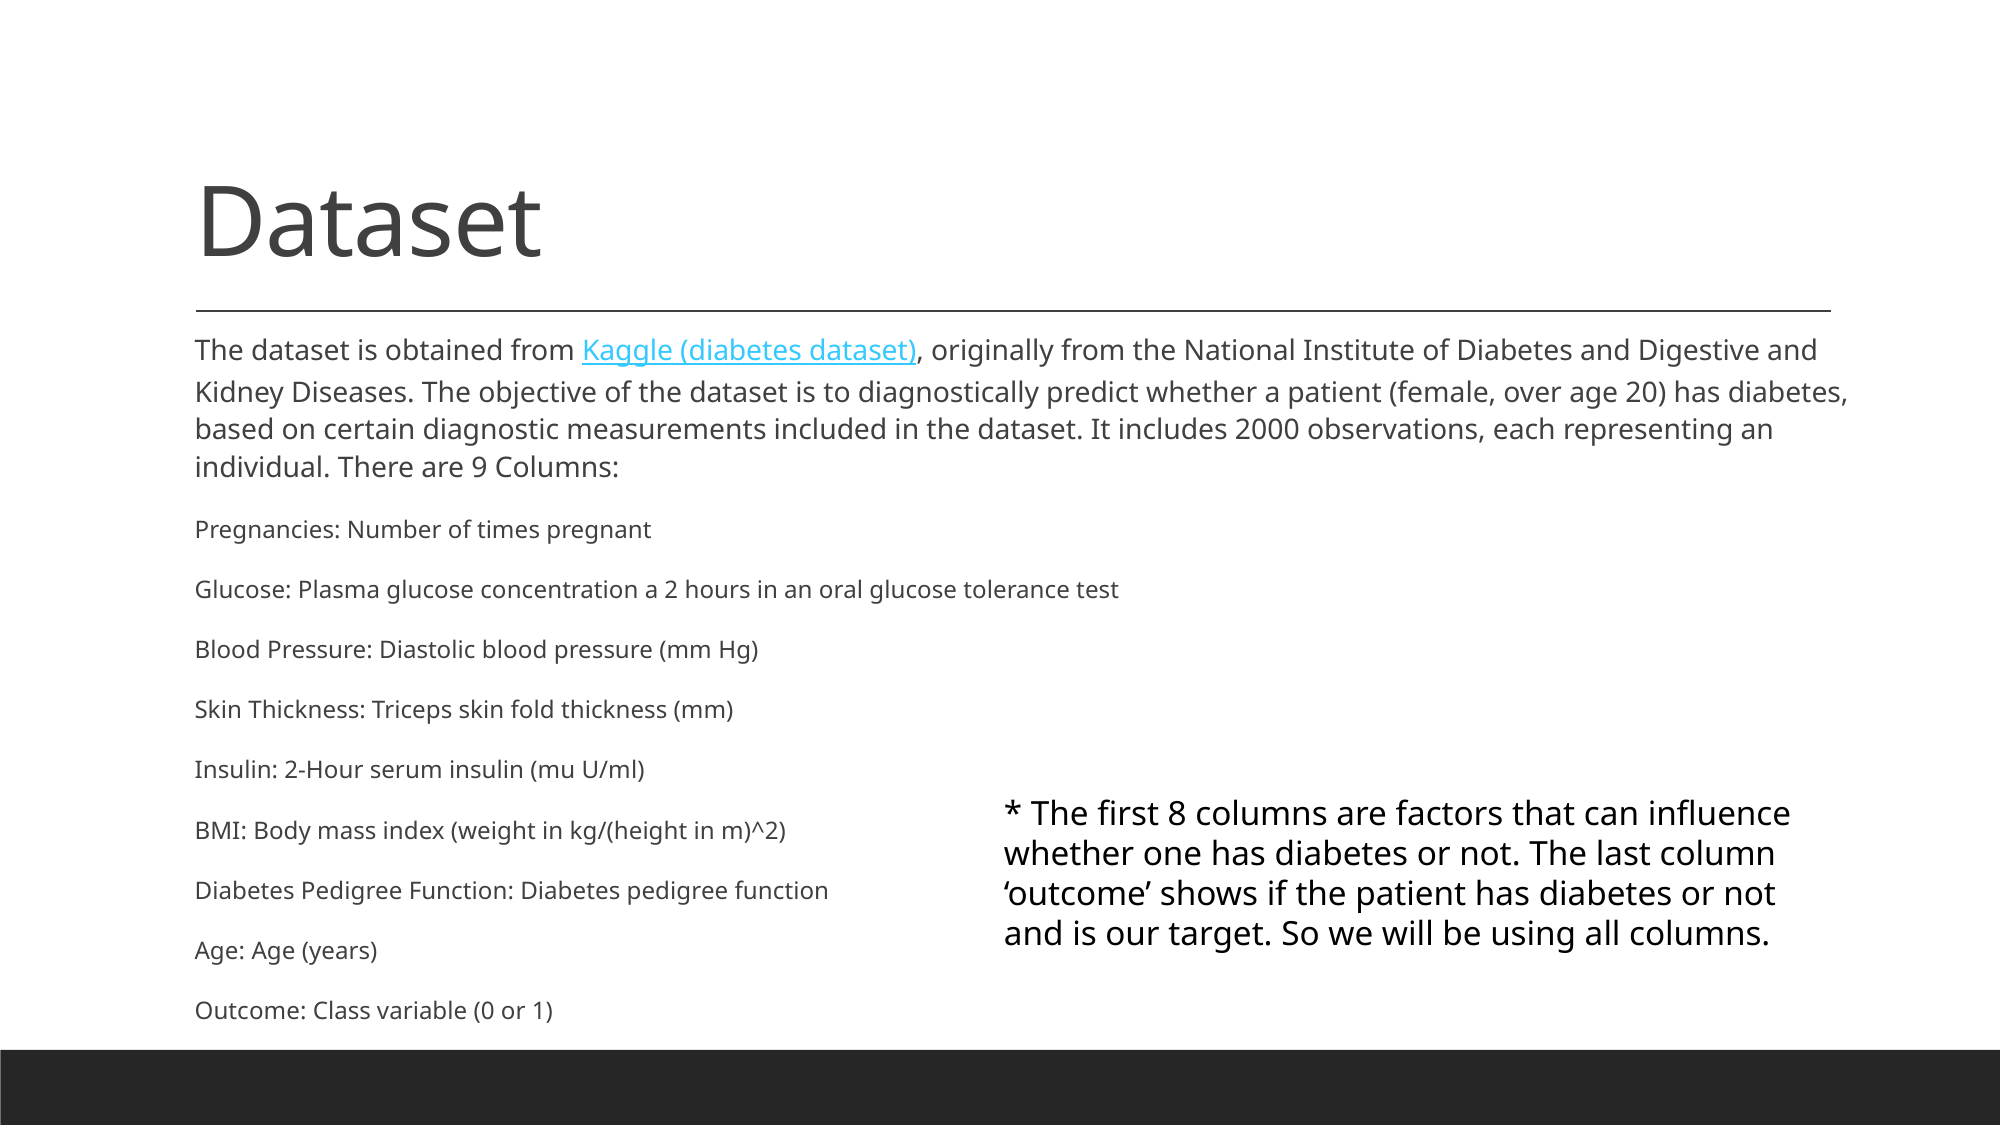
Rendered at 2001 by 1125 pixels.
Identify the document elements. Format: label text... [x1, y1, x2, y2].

list The dataset is obtained from Kaggle (diabetes dataset), originally from the National Institute of Diabetes and Digestive and Kidney Diseases. The objective of the dataset is to diagnostically predict whether a patient (female, over age 20) has diabetes, based on certain diagnostic measurements included in the dataset. It includes 2000 observations, each representing an individual. There are 9 Columns: Pregnancies: Number of times pregnant Glucose: Plasma glucose concentration a 2 hours in an oral glucose tolerance test Blood Pressure: Diastolic blood pressure (mm Hg) Skin Thickness: Triceps skin fold thickness (mm) Insulin: 2-Hour serum insulin (mu U/ml) BMI: Body mass index (weight in kg/(height in m)^2) Diabetes Pedigree Function: Diabetes pedigree function Age: Age (years) Outcome: Class variable (0 or 1) [180, 320, 1883, 1038]
title Dataset [180, 47, 1830, 285]
text_box * The first 8 columns are factors that can influence whether one has diabetes or not. The last column ‘outcome’ shows if the patient has diabetes or not and is our target. So we will be using all columns. [989, 784, 1830, 960]
